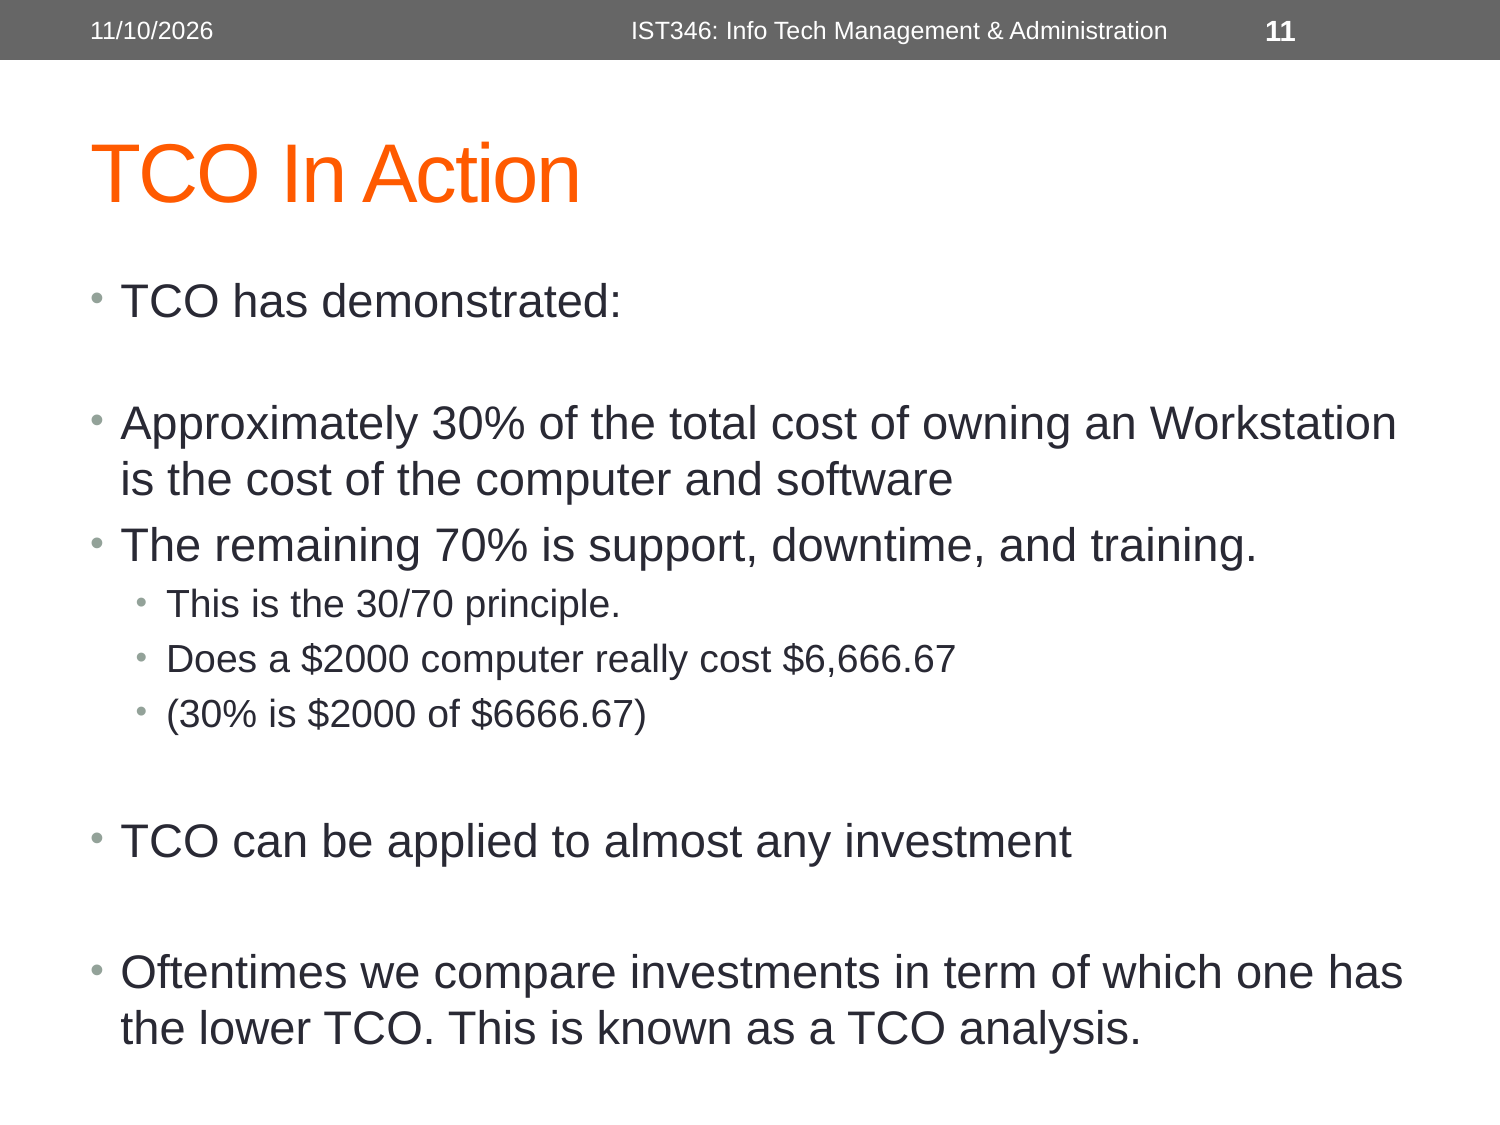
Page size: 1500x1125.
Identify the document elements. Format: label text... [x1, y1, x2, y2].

footer IST346: Info Tech Management & Administration [562, 3, 1238, 57]
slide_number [75, 3, 550, 57]
list TCO has demonstrated: Approximately 30% of the total cost of owning an Workstation is the cost of the computer and software The remaining 70% is support, downtime, and training. This is the 30/70 principle. Does a $2000 computer really cost $6,666.67 (30% is $2000 of $6666.67) TCO can be applied to almost any investment Oftentimes we compare investments in term of which one has the lower TCO. This is known as a TCO analysis. [75, 262, 1425, 1063]
title TCO In Action [75, 87, 1425, 250]
slide_number 11 [1250, 3, 1425, 57]
